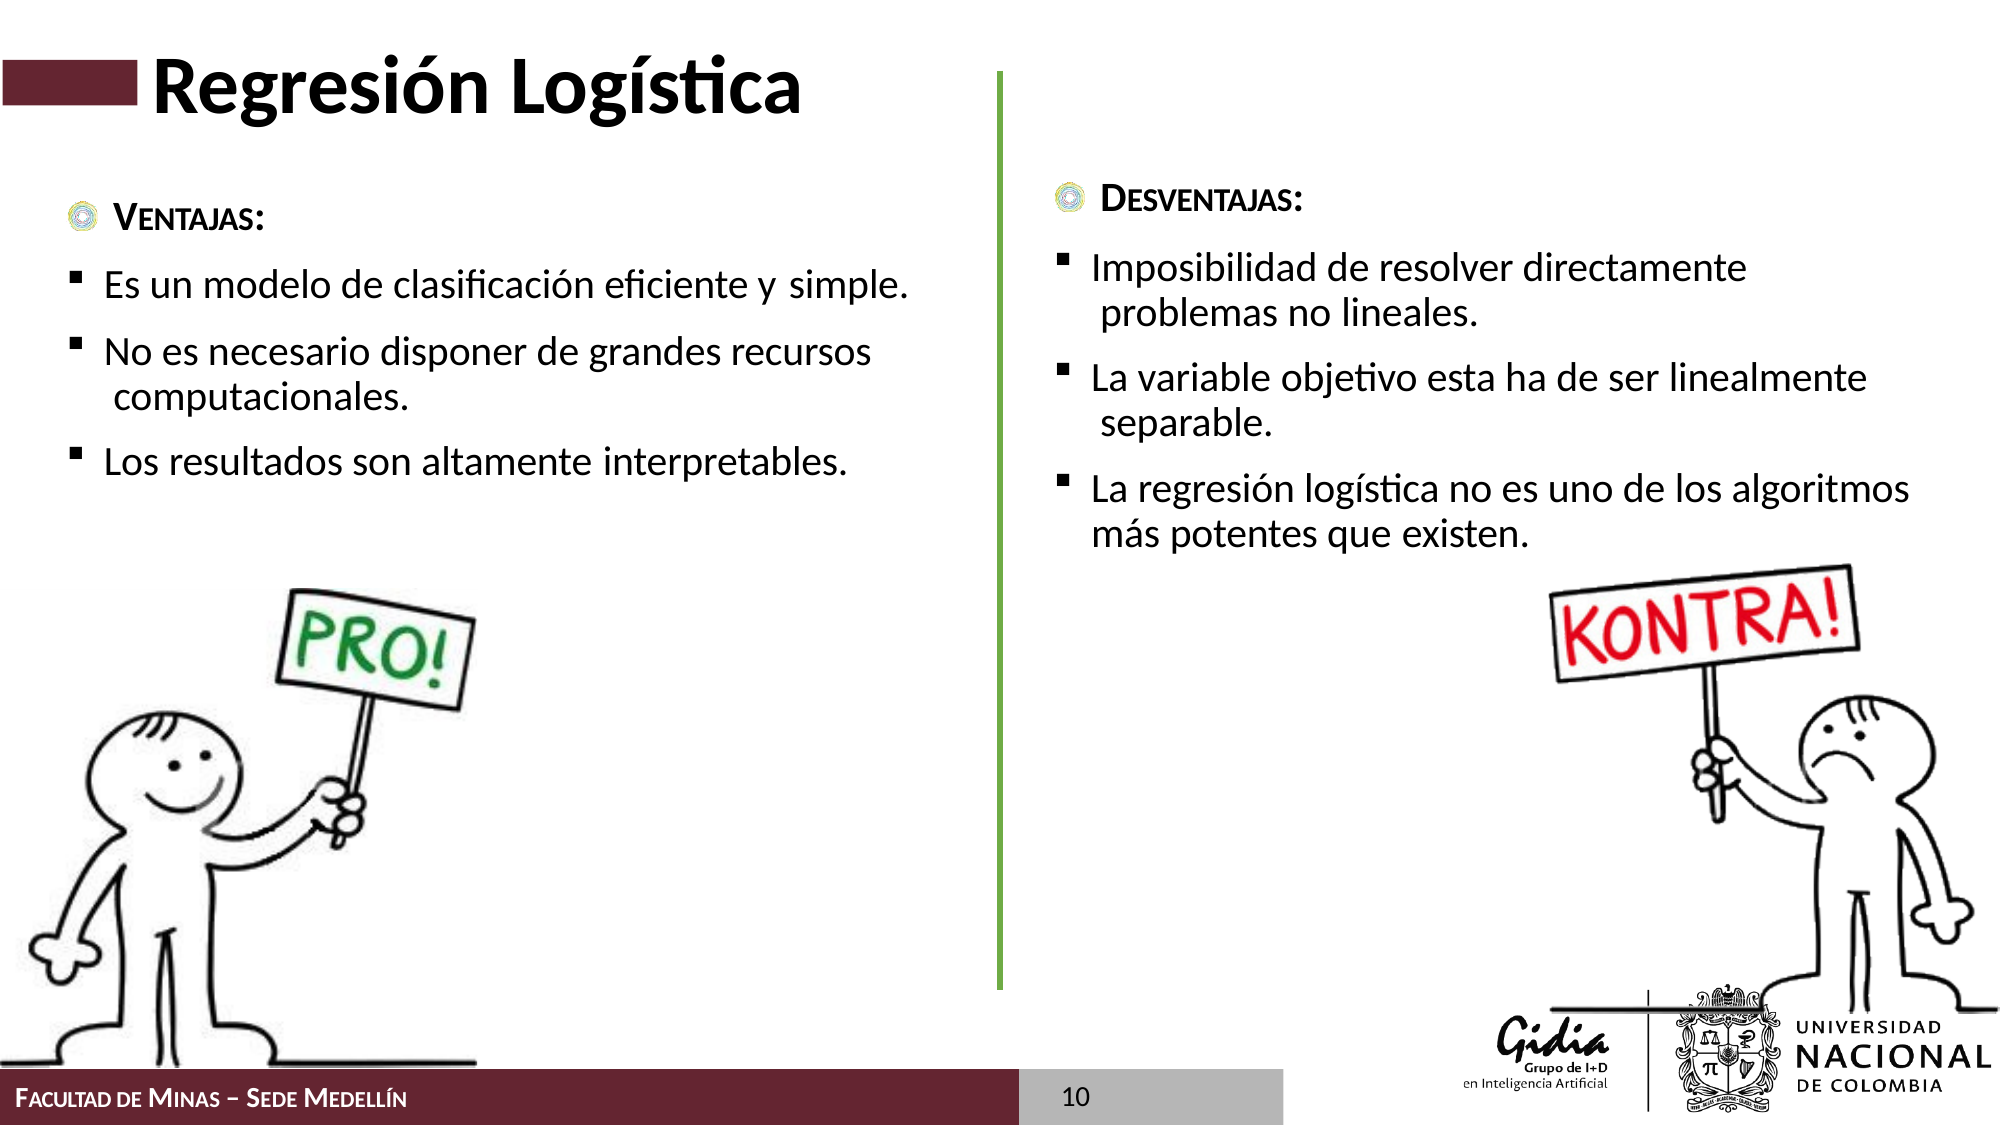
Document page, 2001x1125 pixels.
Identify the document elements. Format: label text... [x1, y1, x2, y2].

text_box [0, 588, 478, 1068]
footer FACULTAD DE MINAS – SEDE MEDELLÍN [12, 1083, 418, 1125]
text_box DESVENTAJAS: Imposibilidad de resolver directamente problemas no lineales. La variable objetivo esta ha de ser linealmente separable. La regresión logística no es uno de los algoritmos más potentes que existen. [1051, 149, 1920, 556]
slide_number 10 [1056, 1082, 1095, 1125]
text_box [1548, 563, 2000, 1014]
title Regresión Logística [150, 27, 812, 167]
text_box VENTAJAS: Es un modelo de clasificación eficiente y simple. No es necesario disponer de grandes recursos computacionales. Los resultados son altamente interpretables. [64, 167, 916, 484]
picture [1463, 983, 1992, 1113]
